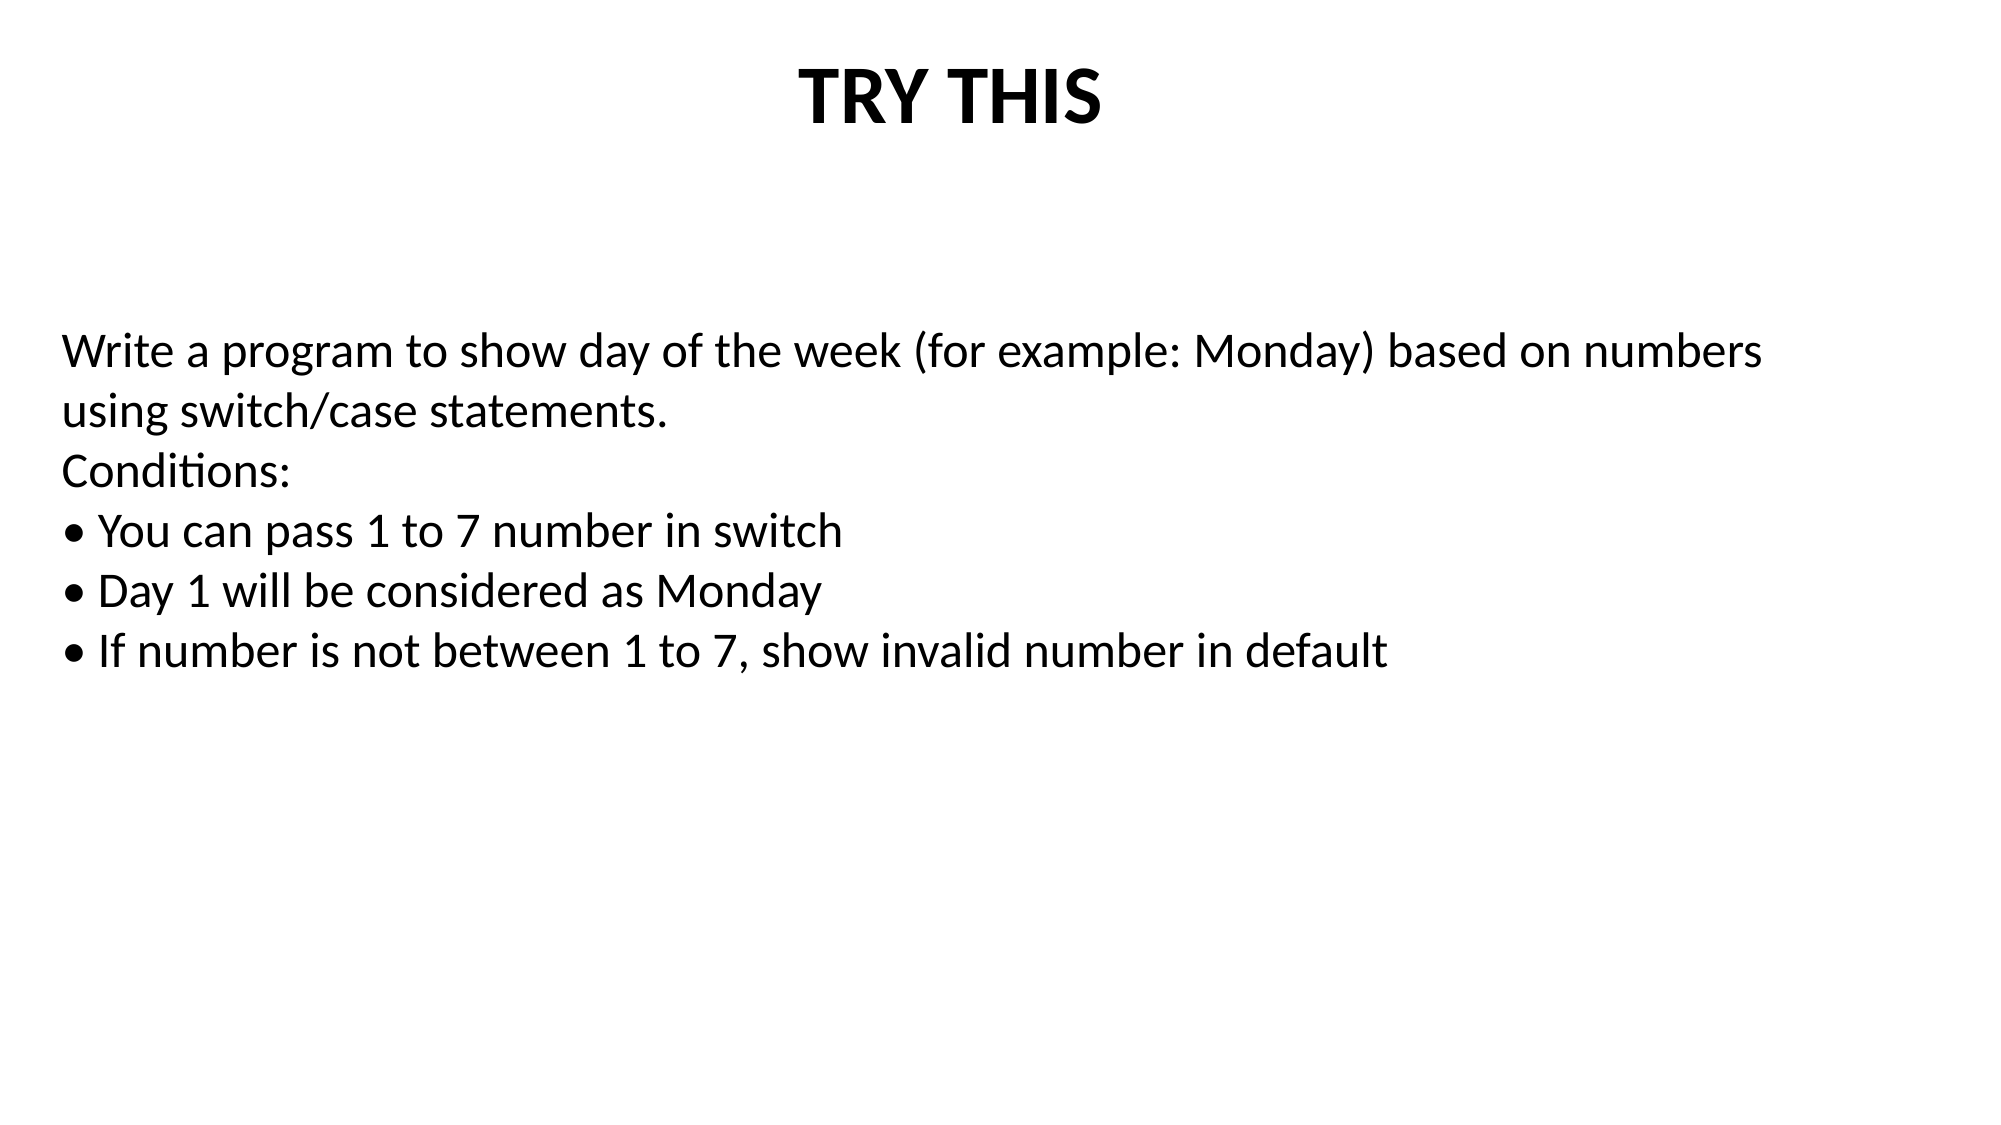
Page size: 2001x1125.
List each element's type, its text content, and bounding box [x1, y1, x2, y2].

text_box Write a program to show day of the week (for example: Monday) based on numbers using switch/case statements. Conditions: • You can pass 1 to 7 number in switch • Day 1 will be considered as Monday • If number is not between 1 to 7, show invalid number in default [46, 310, 1877, 686]
text_box TRY THIS [441, 32, 1442, 148]
